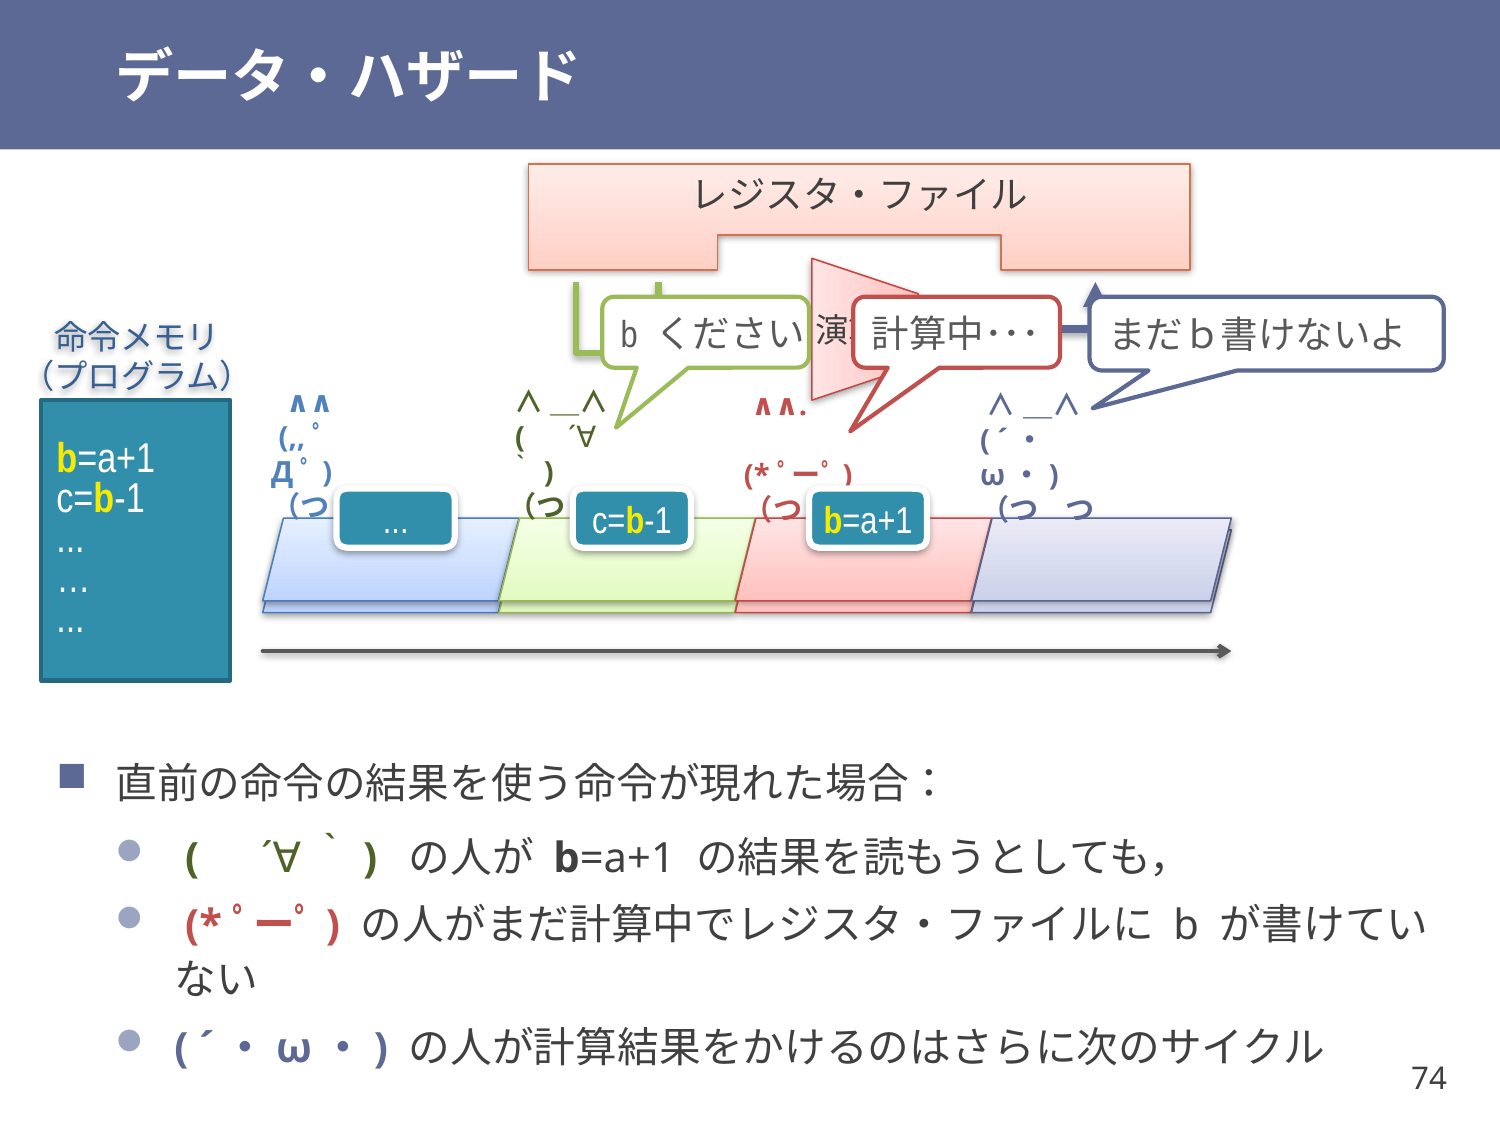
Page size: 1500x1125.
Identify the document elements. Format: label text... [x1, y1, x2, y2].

text_box 計算中･･･ [848, 294, 1063, 434]
text_box ∧∧ (,,ﾟДﾟ) （つ つ [256, 376, 399, 531]
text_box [262, 517, 497, 613]
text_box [575, 281, 742, 354]
text_box b=a+1 c=b-1 ... … ... [39, 398, 232, 683]
text_box c=b-1 [569, 485, 695, 516]
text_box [971, 517, 1232, 613]
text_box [498, 517, 733, 613]
text_box レジスタ・ファイル [528, 163, 1191, 271]
text_box 命令メモリ （プログラム） [85, 311, 190, 398]
text_box まだｂ書けないよ [1087, 294, 1446, 411]
text_box ∧＿∧ ( ´・ω・)（つ つ [965, 379, 1120, 516]
title データ・ハザード [100, 0, 1500, 150]
text_box [1057, 281, 1102, 332]
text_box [100, 488, 219, 548]
text_box b ください [601, 294, 812, 430]
text_box b=a+1 [805, 485, 931, 516]
text_box ... [333, 485, 458, 516]
text_box ∧∧. (*ﾟーﾟ)（つ つ [729, 379, 872, 516]
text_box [734, 517, 970, 613]
text_box 演算器 [811, 257, 920, 401]
text_box ∧＿∧ ( ´∀｀) （つ つ [492, 376, 647, 516]
list 直前の命令の結果を使う命令が現れた場合： ( ´∀｀) の人が b=a+1 の結果を読もうとしても， (*ﾟーﾟ) の人がまだ計算中でレジスタ・ファイルに b が書けていない ( ´・ω・) の人が計算結果をかけるのはさらに次のサイクル [41, 798, 1474, 1024]
